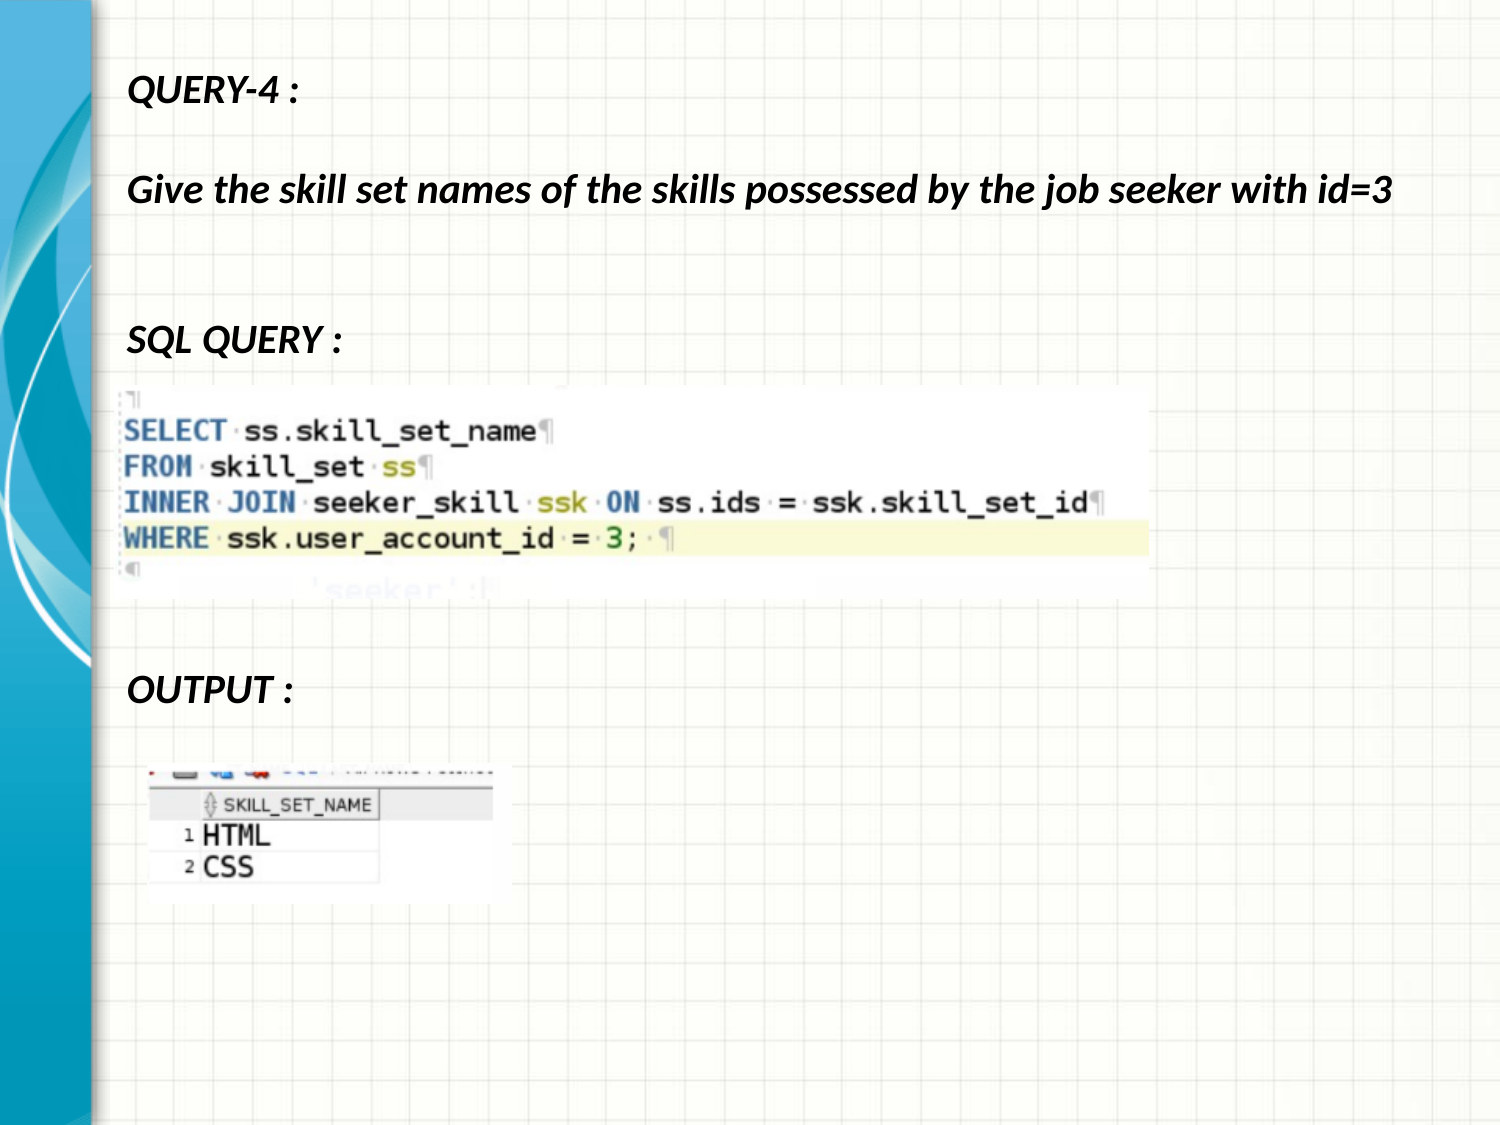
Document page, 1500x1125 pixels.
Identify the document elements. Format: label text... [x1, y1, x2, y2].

picture [0, 0, 1500, 1125]
text_box QUERY-4 : Give the skill set names of the skills possessed by the job seeker with id=3 SQL QUERY : OUTPUT : [112, 54, 1459, 870]
